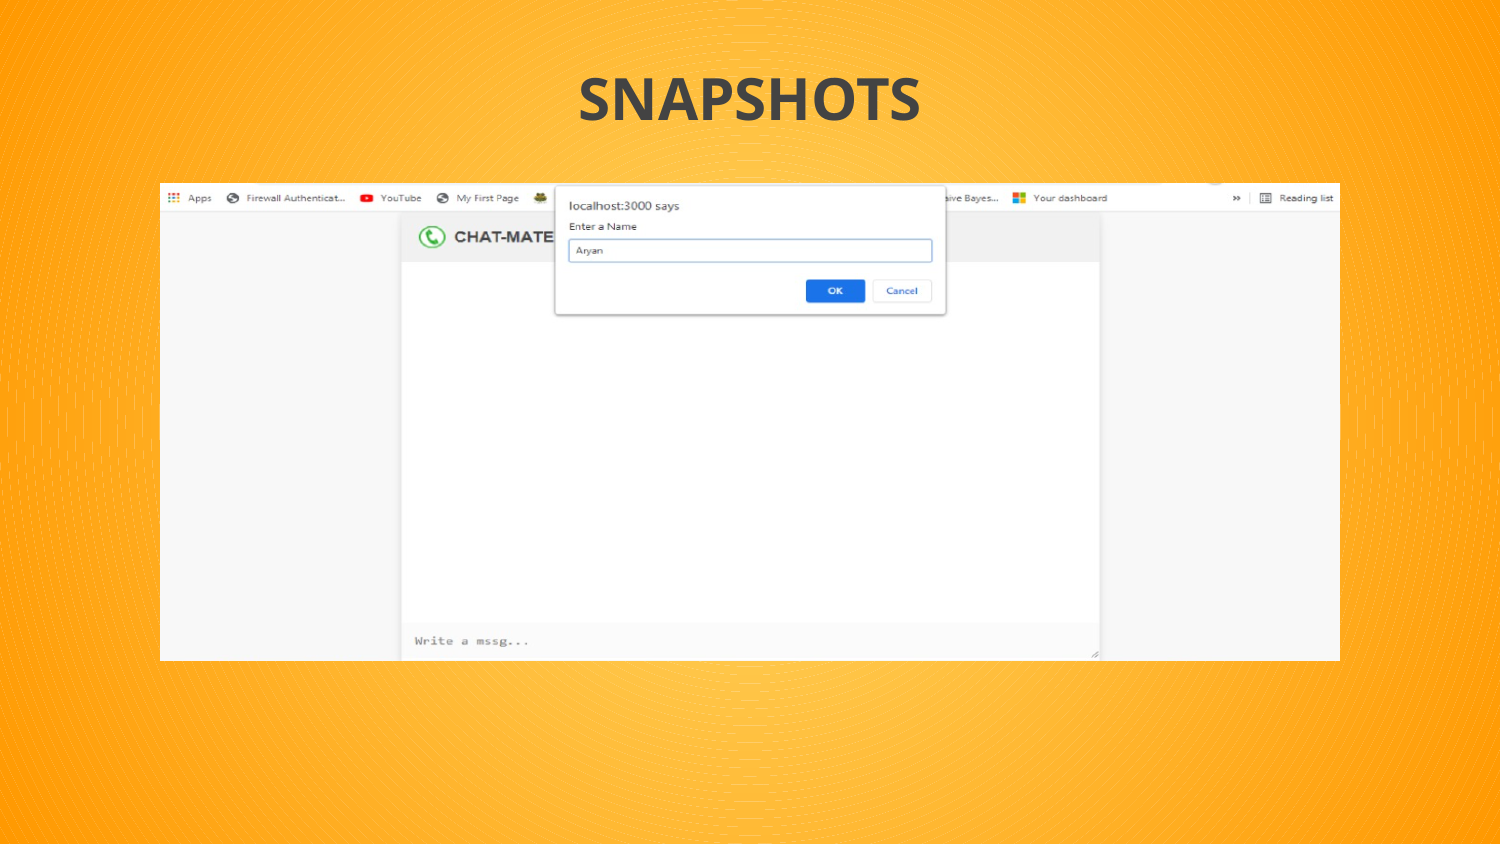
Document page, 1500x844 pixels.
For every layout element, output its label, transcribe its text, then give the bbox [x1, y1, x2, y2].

text_box [797, 107, 805, 114]
text_box [635, 107, 652, 119]
text_box [581, 107, 607, 120]
text_box [616, 107, 623, 119]
text_box [704, 107, 712, 113]
text_box [816, 107, 852, 121]
picture [160, 182, 1340, 661]
text_box [659, 107, 695, 119]
text_box [869, 107, 877, 119]
text_box [892, 107, 918, 120]
text_box SNAPSHOTS [189, 62, 1327, 107]
